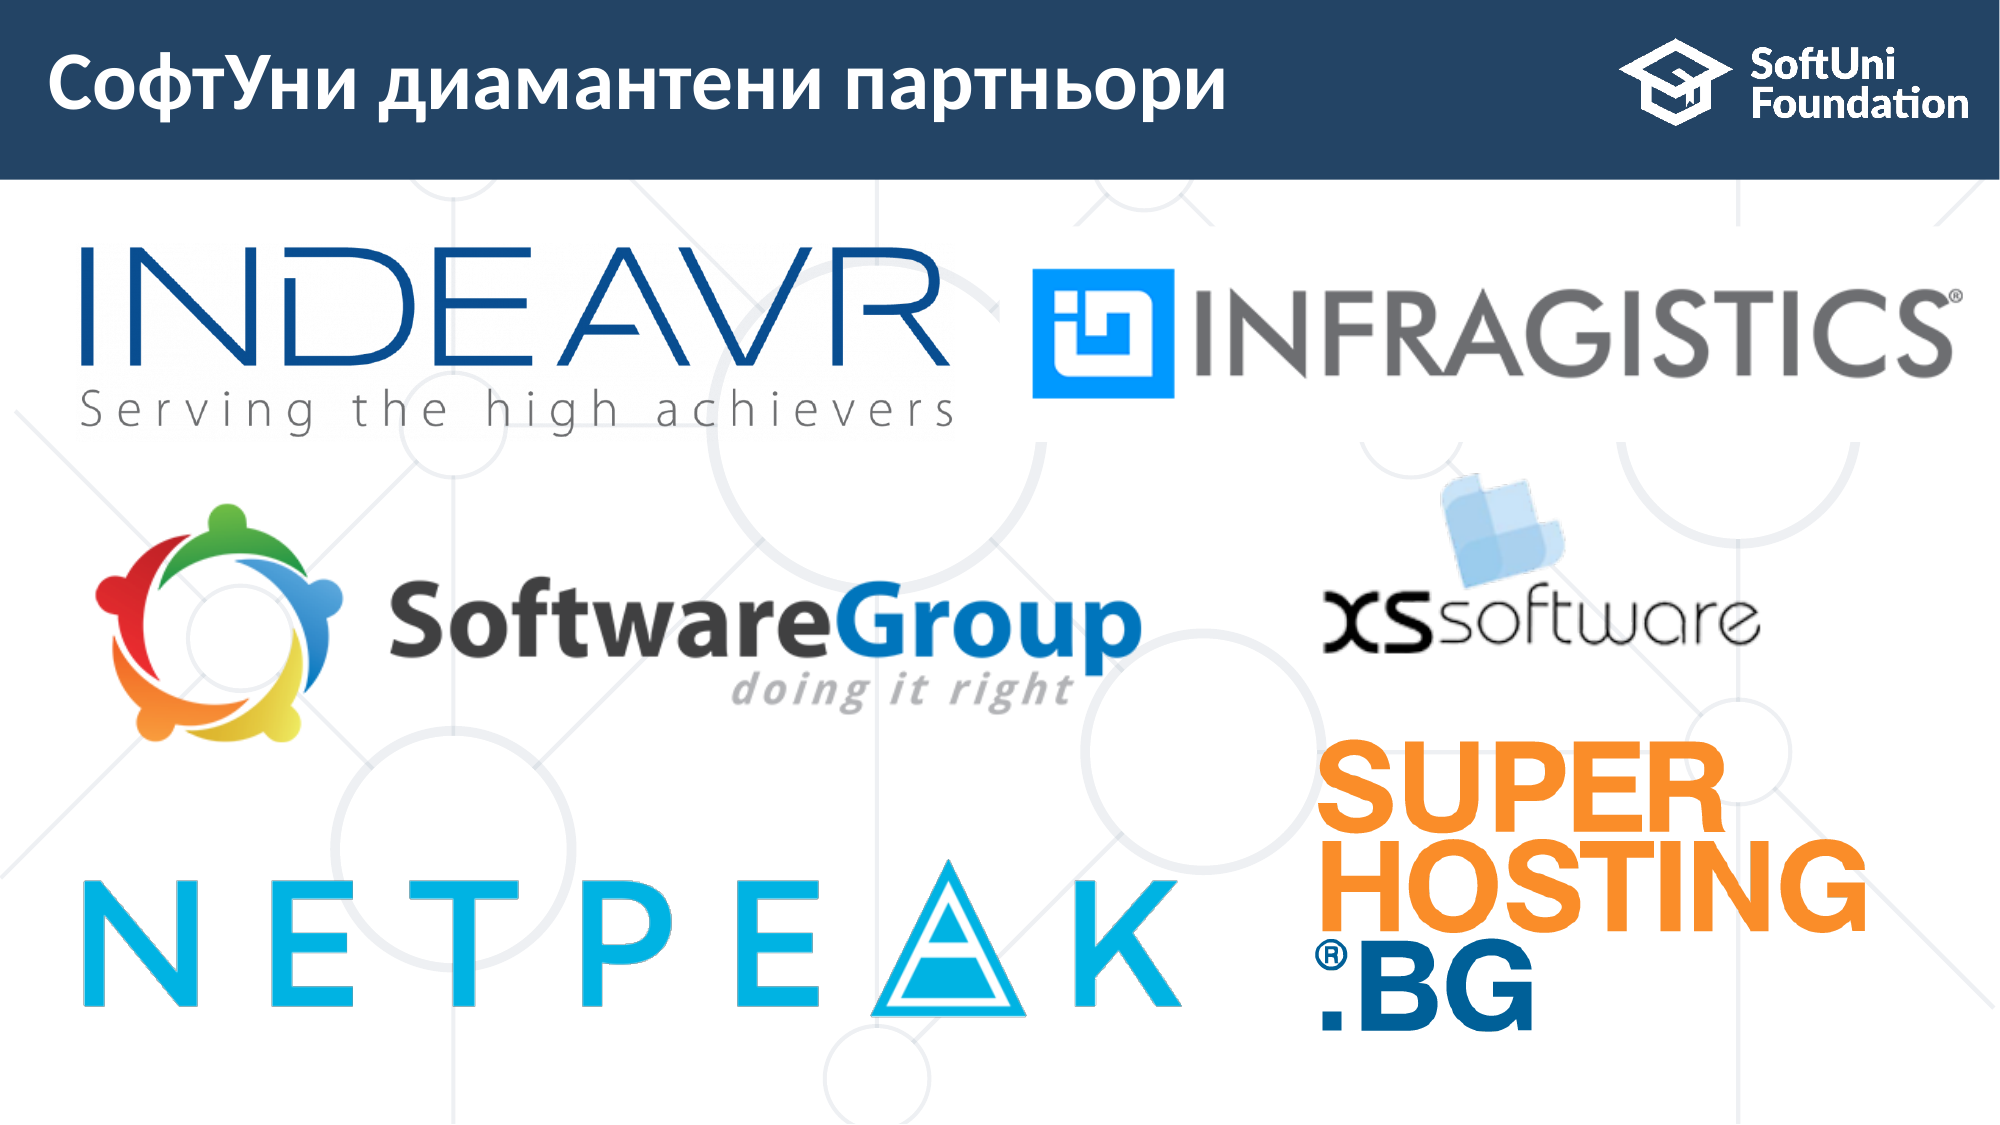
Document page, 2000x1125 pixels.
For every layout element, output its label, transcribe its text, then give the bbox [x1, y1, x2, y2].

picture [1314, 739, 1866, 1032]
picture [46, 226, 2000, 1022]
picture [1618, 38, 1968, 126]
title СофтУни диамантени партньори [31, 16, 1591, 162]
